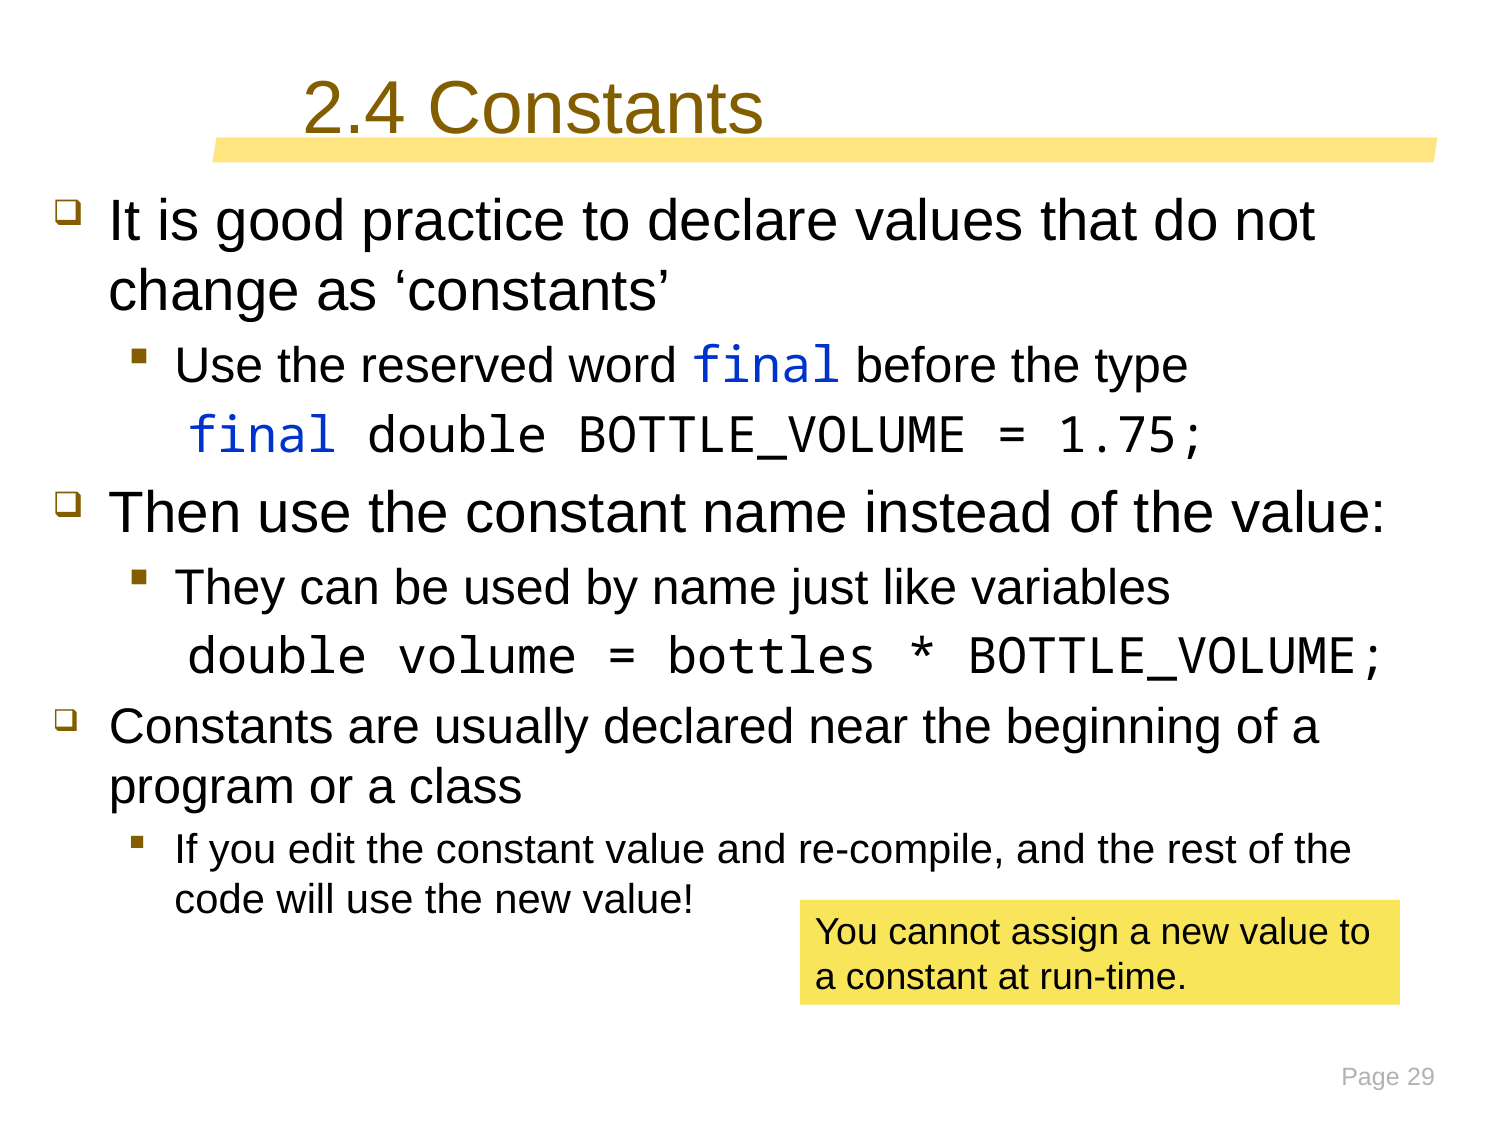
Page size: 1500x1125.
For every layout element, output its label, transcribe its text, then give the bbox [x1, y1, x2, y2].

title 2.4 Constants [287, 44, 1451, 163]
slide_number Page 29 [1187, 1050, 1450, 1100]
list It is good practice to declare values that do not change as ‘constants’ Use the reserved word final before the type final double BOTTLE_VOLUME = 1.75; Then use the constant name instead of the value: They can be used by name just like variables double volume = bottles * BOTTLE_VOLUME; Constants are usually declared near the beginning of a program or a class If you edit the constant value and re-compile, and the rest of the code will use the new value! [37, 174, 1426, 963]
text_box You cannot assign a new value to a constant at run-time. [799, 899, 1400, 1005]
